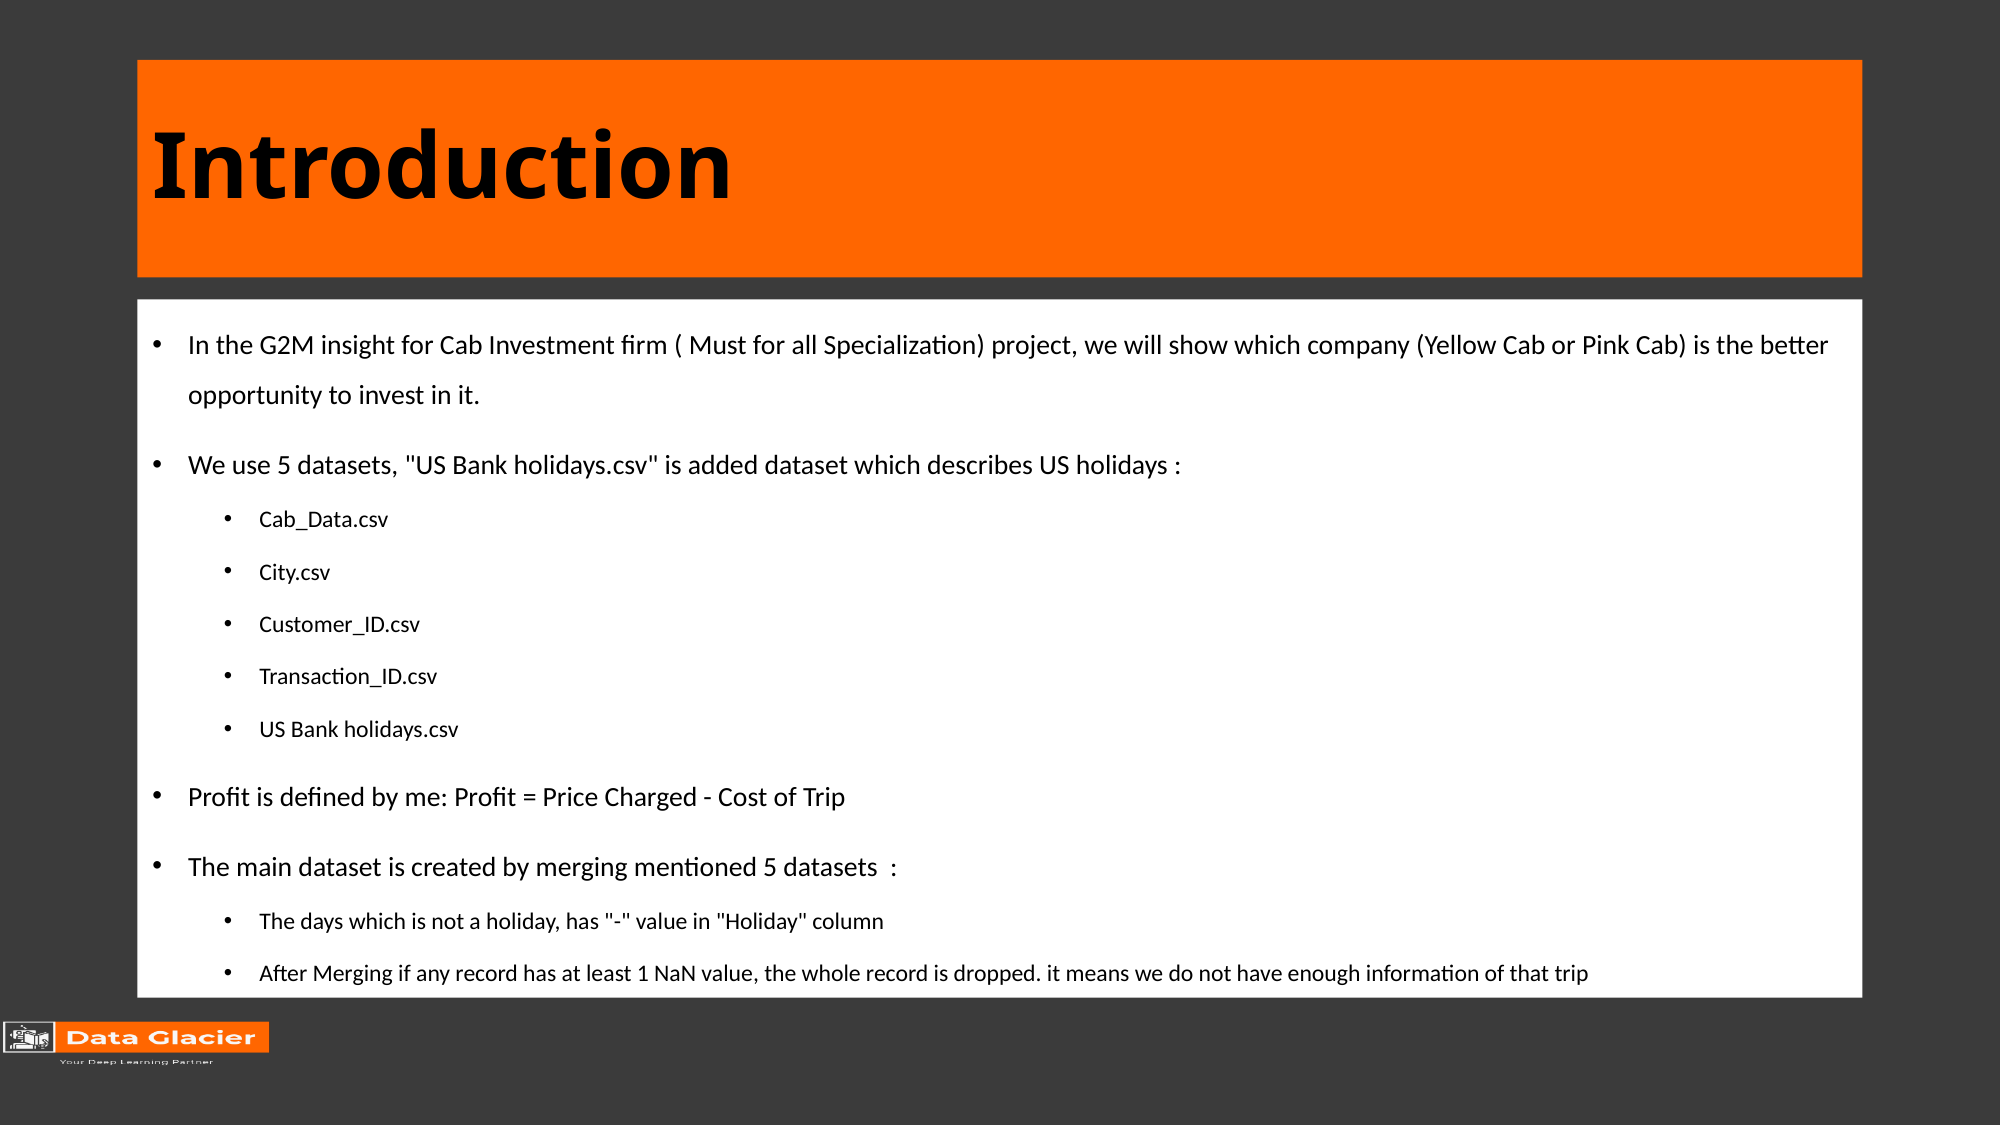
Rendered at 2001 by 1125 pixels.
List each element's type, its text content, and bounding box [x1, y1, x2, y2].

title Introduction [137, 59, 1863, 278]
picture [0, 961, 272, 1125]
list In the G2M insight for Cab Investment firm ( Must for all Specialization) project, we will show which company (Yellow Cab or Pink Cab) is the better opportunity to invest in it. We use 5 datasets, "US Bank holidays.csv" is added dataset which describes US holidays : Cab_Data.csv City.csv Customer_ID.csv Transaction_ID.csv US Bank holidays.csv Profit is defined by me: Profit = Price Charged - Cost of Trip The main dataset is created by merging mentioned 5 datasets : The days which is not a holiday, has "-" value in "Holiday" column After Merging if any record has at least 1 NaN value, the whole record is dropped. it means we do not have enough information of that trip [137, 299, 1863, 998]
